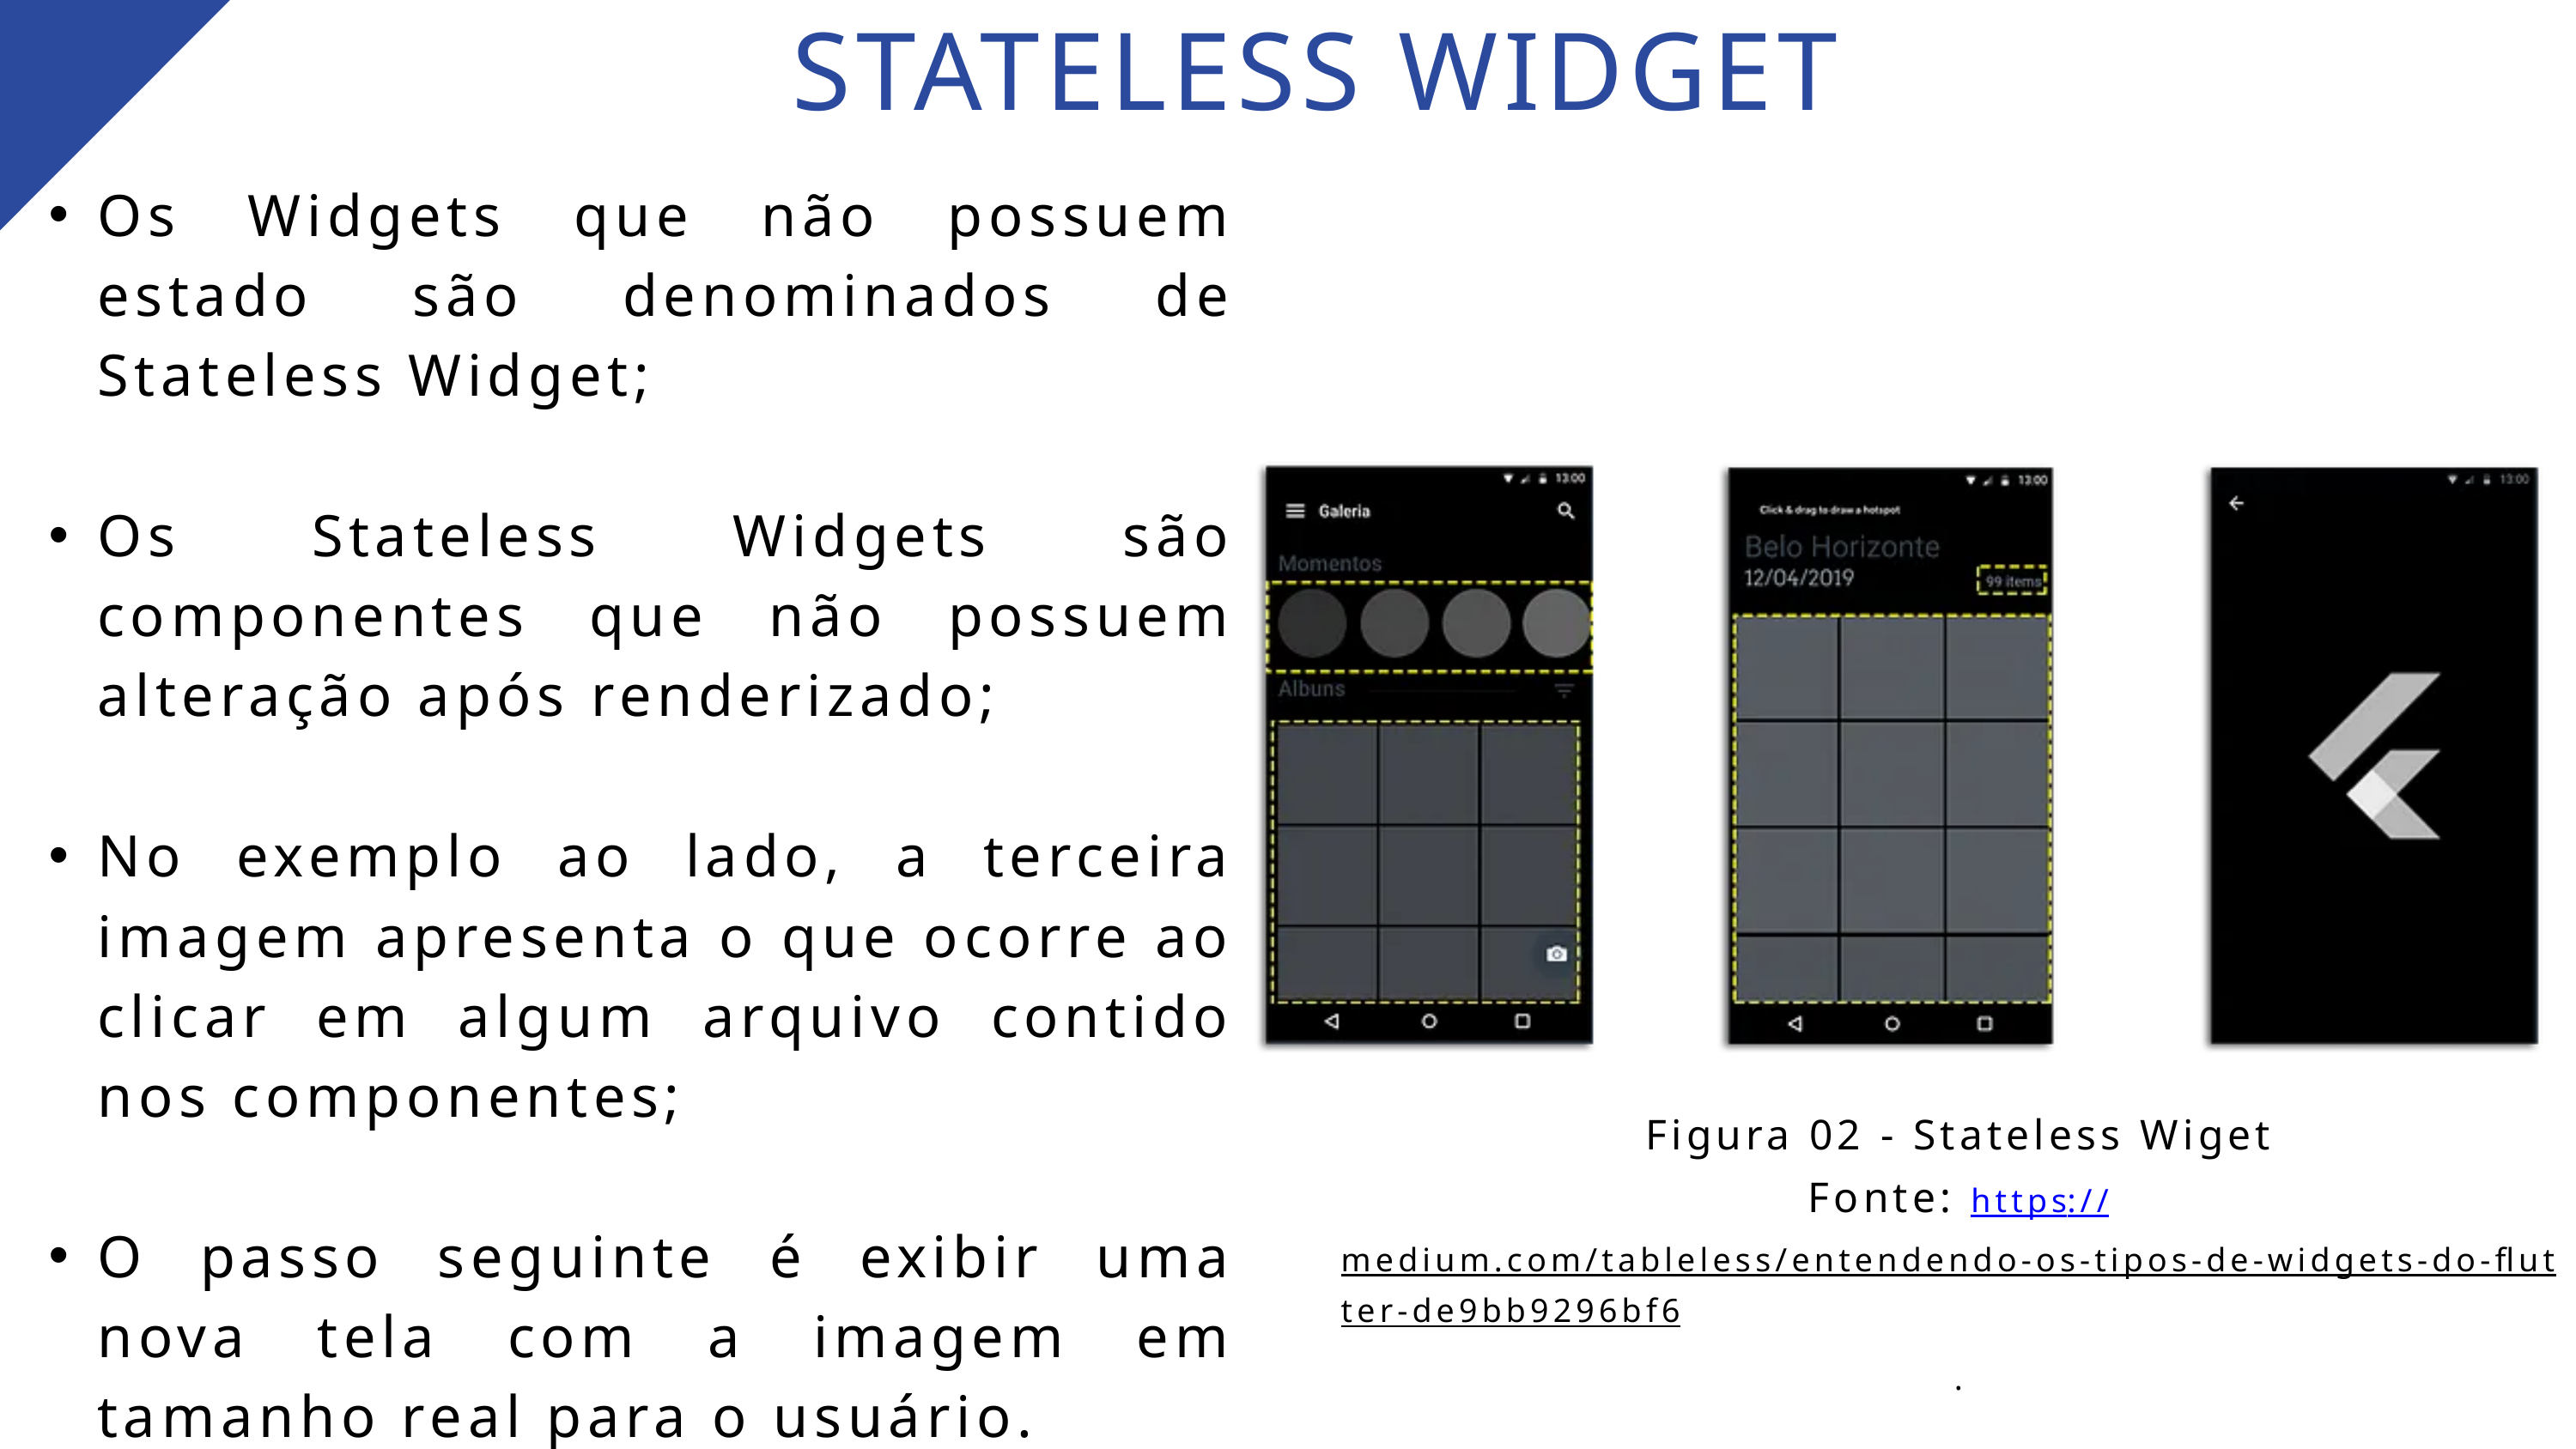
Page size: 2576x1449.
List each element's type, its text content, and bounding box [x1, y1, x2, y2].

text_box Os Widgets que não possuem estado são denominados de Stateless Widget; Os Stateless Widgets são componentes que não possuem alteração após renderizado; No exemplo ao lado, a terceira imagem apresenta o que ocorre ao clicar em algum arquivo contido nos componentes; O passo seguinte é exibir uma nova tela com a imagem em tamanho real para o usuário. [0, 167, 1236, 1449]
text_box STATELESS WIDGET [671, 18, 1959, 132]
text_box [1244, 444, 2563, 1073]
text_box Figura 02 - Stateless Wiget Fonte: https://medium.com/tableless/entendendo-os-tipos-de-widgets-do-flutter-de9bb9296bf6. [1340, 1095, 2576, 1346]
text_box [0, 0, 231, 231]
